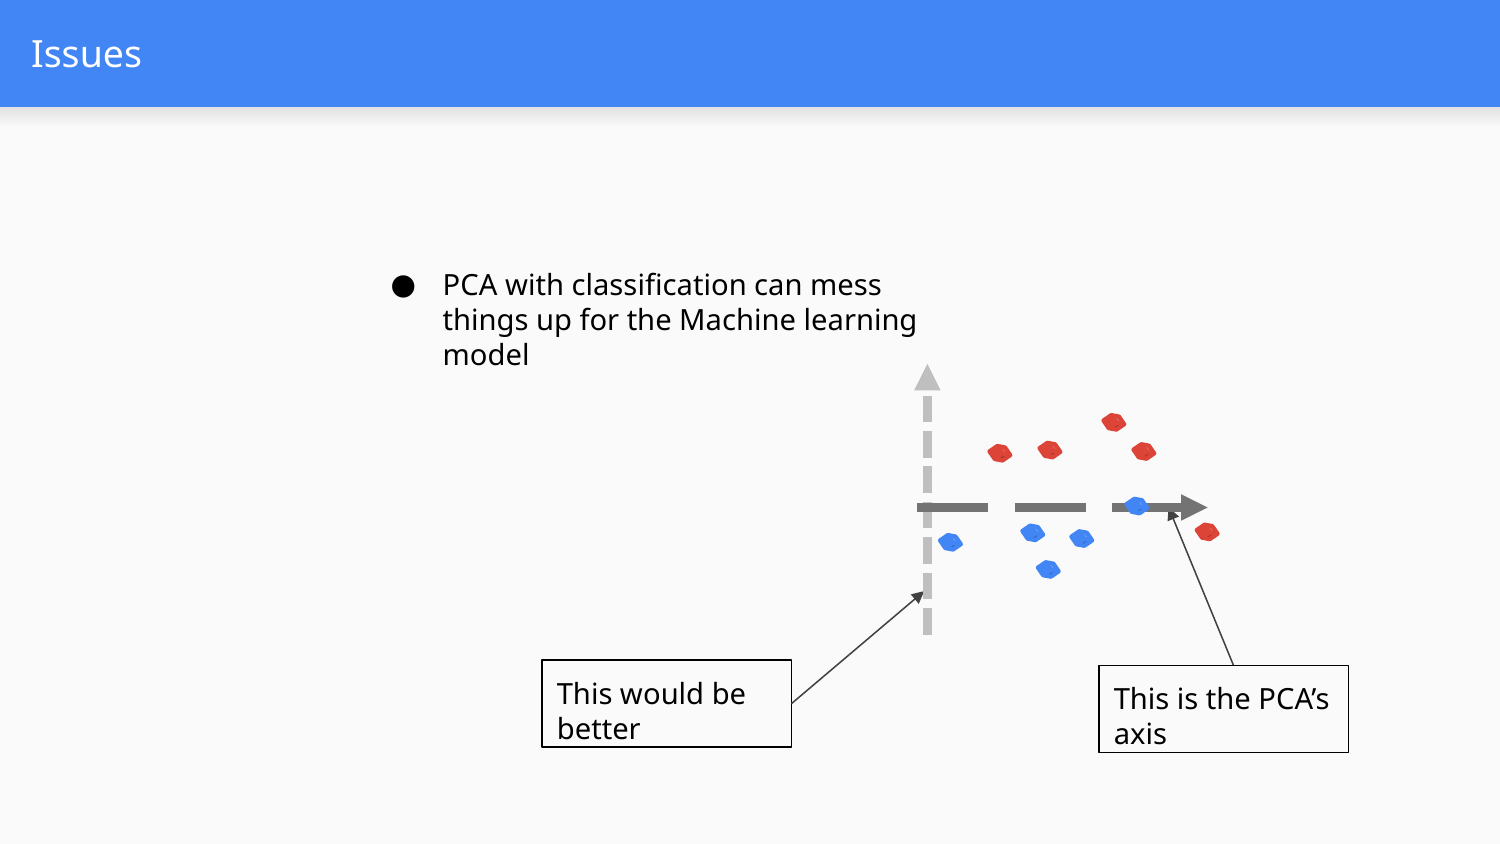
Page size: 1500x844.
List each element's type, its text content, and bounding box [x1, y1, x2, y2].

text_box This is the PCA’s axis [1098, 665, 1349, 753]
title Issues [16, 2, 1464, 102]
text_box This would be better [541, 660, 792, 748]
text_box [1168, 507, 1234, 666]
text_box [791, 590, 925, 704]
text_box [917, 363, 1208, 635]
text_box PCA with classification can mess things up for the Machine learning model [352, 250, 940, 391]
